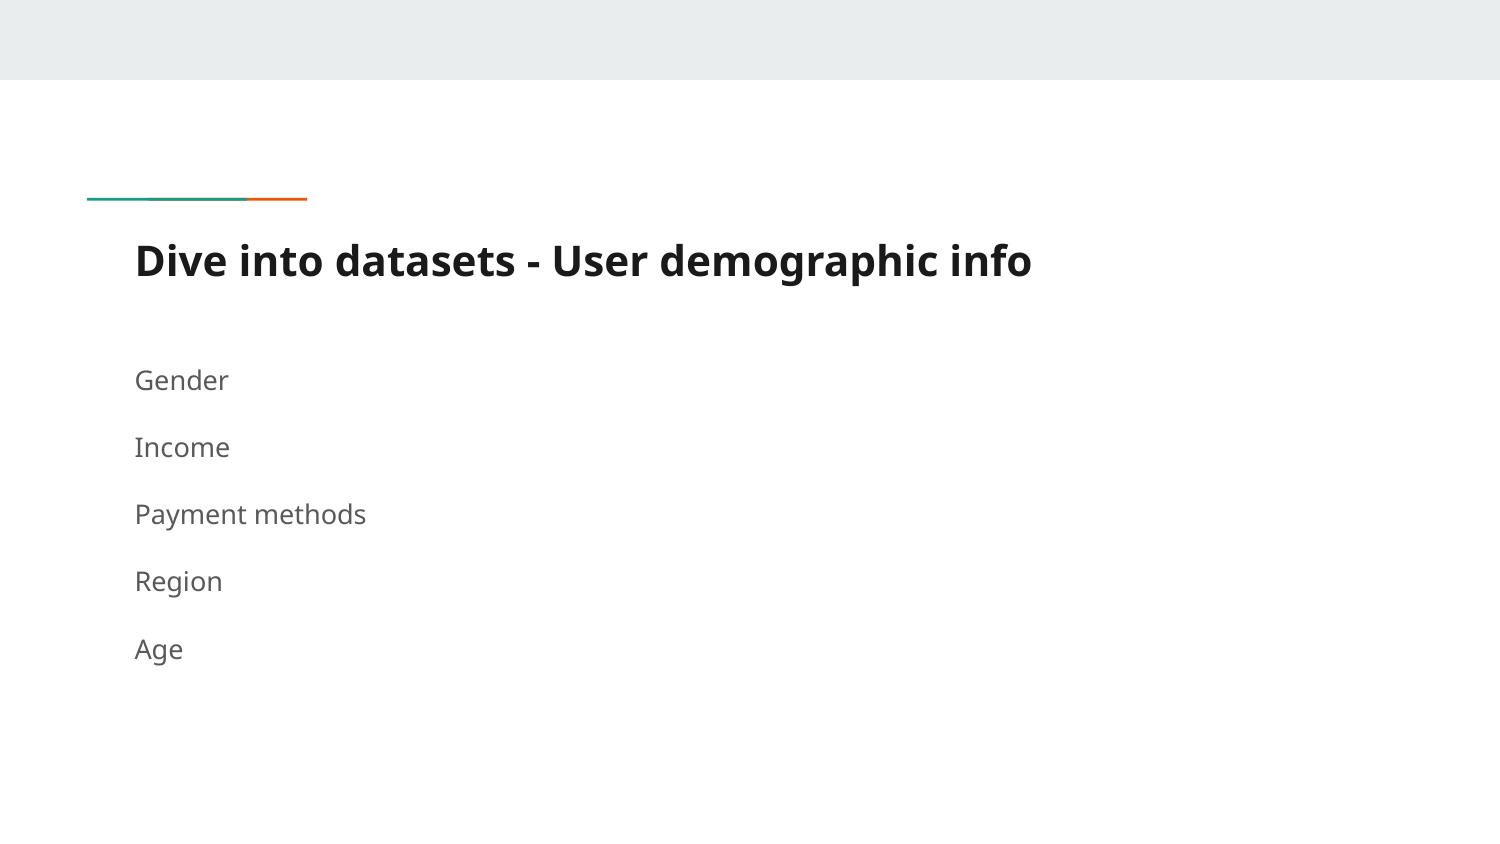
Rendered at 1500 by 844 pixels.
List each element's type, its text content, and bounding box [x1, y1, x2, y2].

title Dive into datasets - User demographic info [119, 216, 1381, 305]
list Gender Income Payment methods Region Age [119, 341, 1381, 712]
